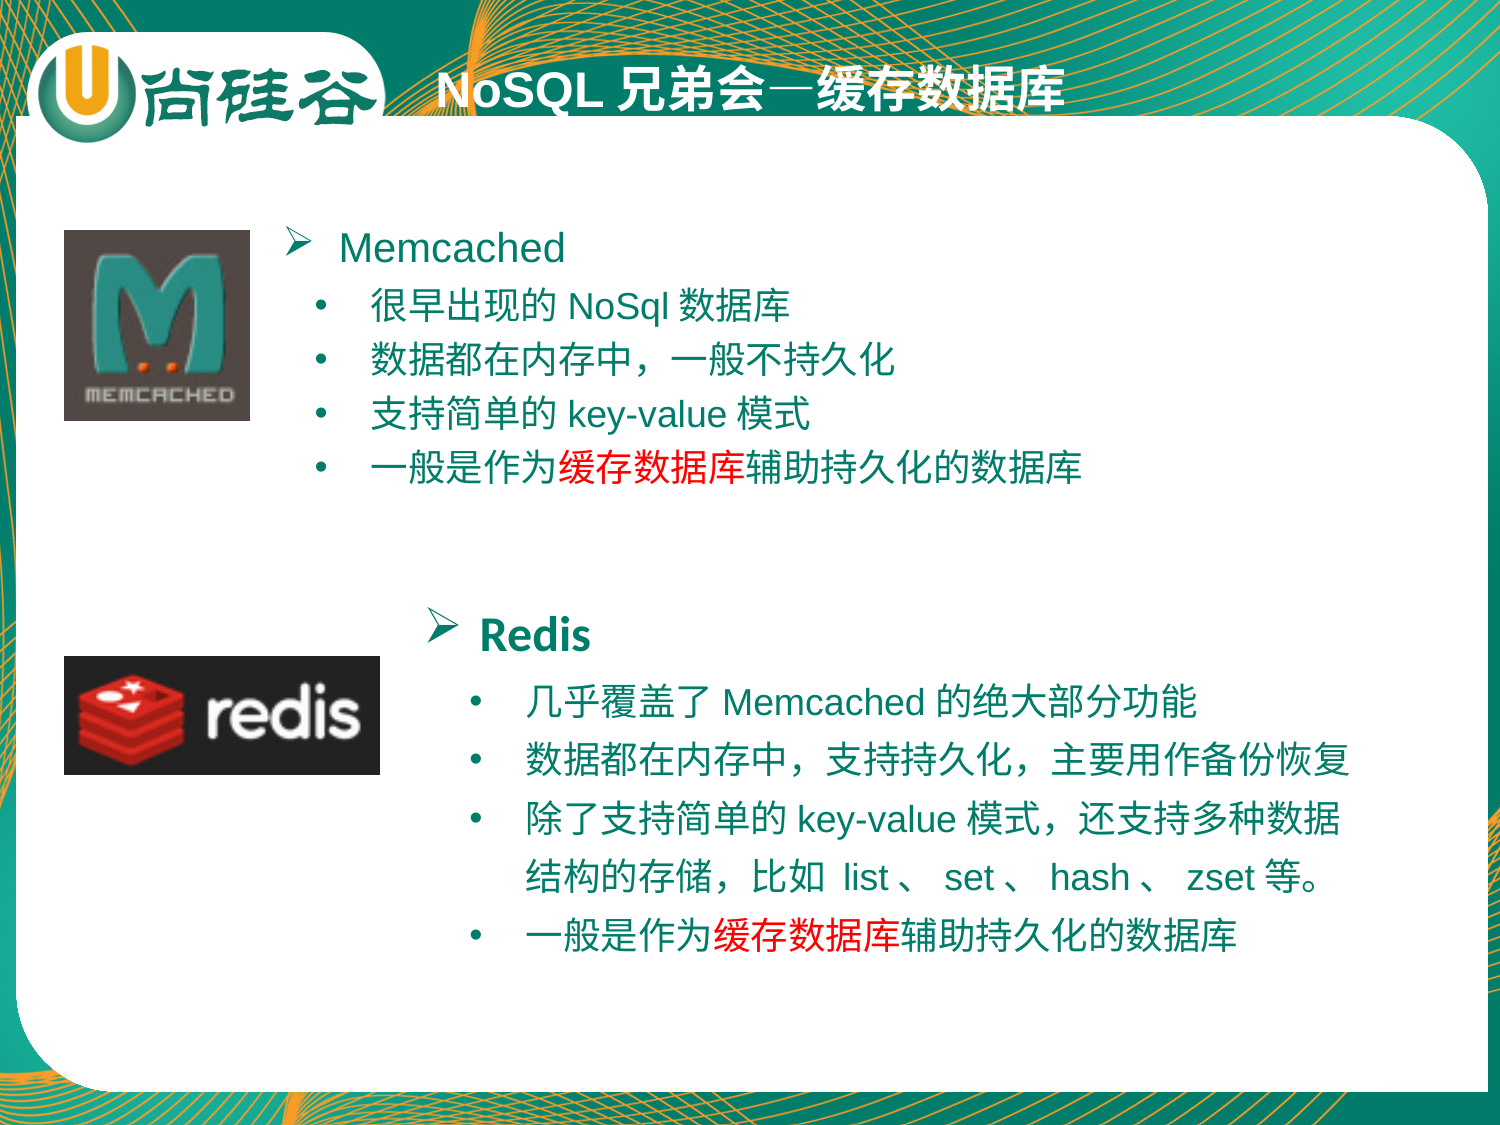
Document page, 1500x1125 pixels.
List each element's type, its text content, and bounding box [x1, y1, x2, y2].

text_box NoSQL兄弟会—缓存数据库 [322, 19, 1112, 125]
text_box Redis [408, 564, 607, 669]
text_box Memcached [267, 188, 582, 279]
text_box 很早出现的NoSql数据库 数据都在内存中，一般不持久化 支持简单的key-value模式 一般是作为缓存数据库辅助持久化的数据库 [299, 265, 1236, 497]
picture [0, 0, 1500, 1125]
text_box 几乎覆盖了Memcached的绝大部分功能 数据都在内存中，支持持久化，主要用作备份恢复 除了支持简单的key-value模式，还支持多种数据结构的存储，比如 list、set、hash、zset等。 一般是作为缓存数据库辅助持久化的数据库 [454, 656, 1390, 964]
